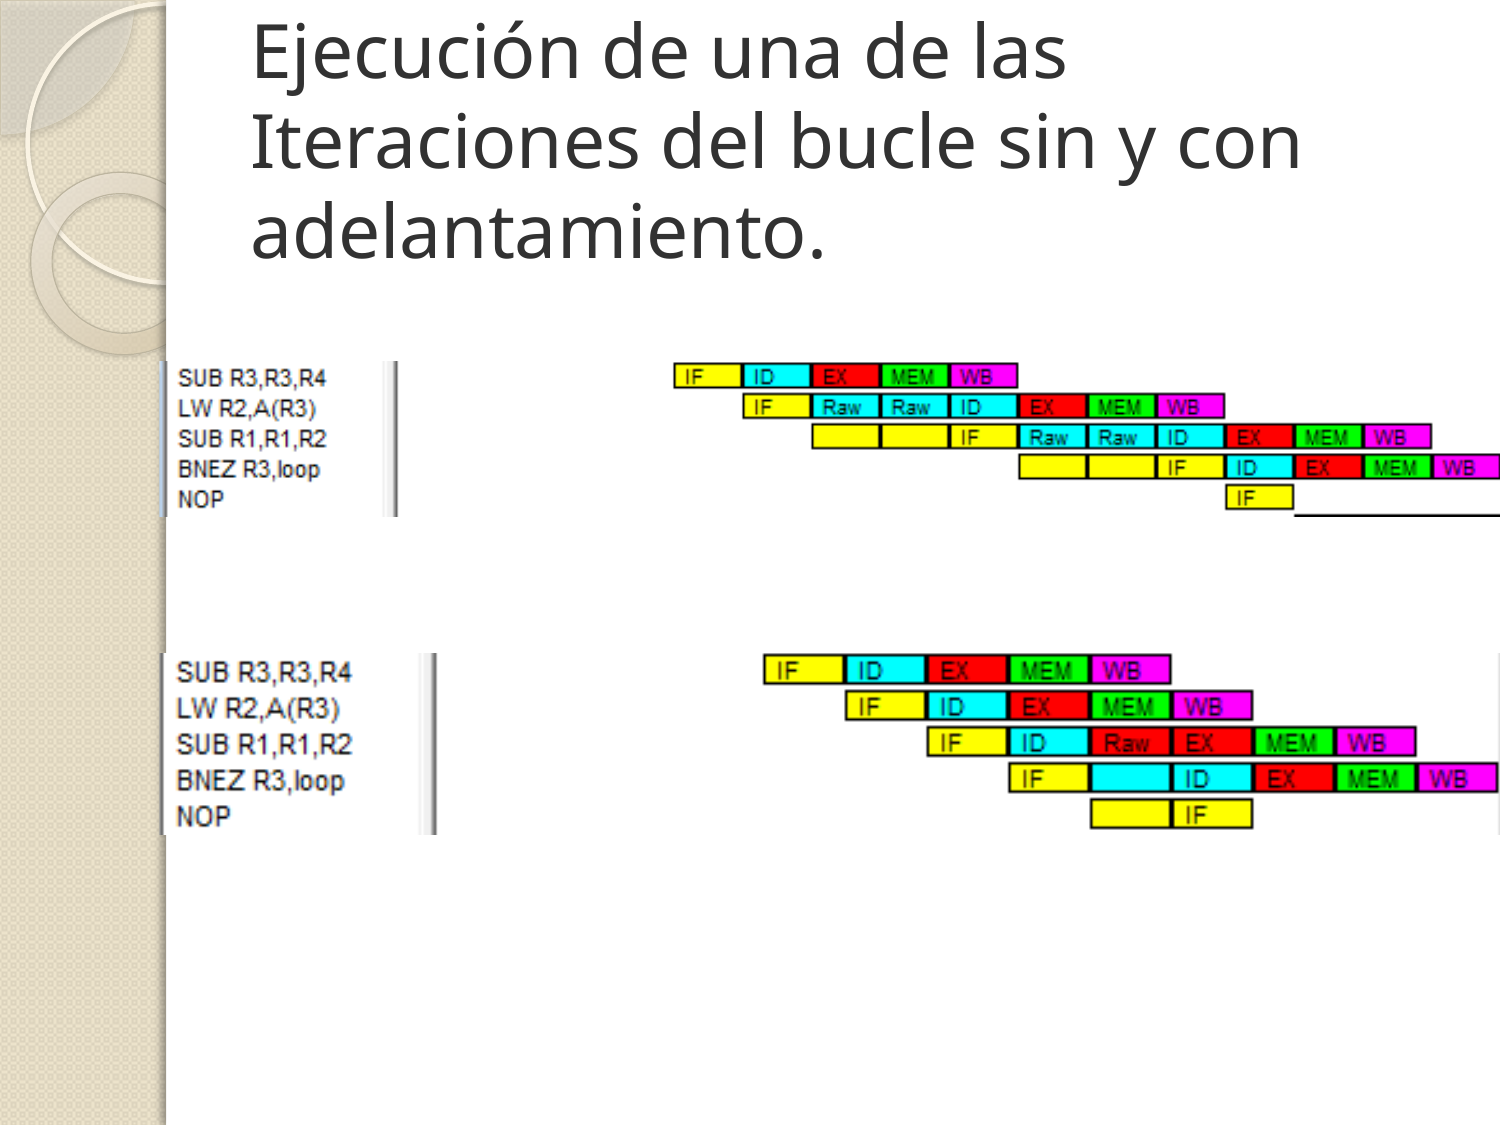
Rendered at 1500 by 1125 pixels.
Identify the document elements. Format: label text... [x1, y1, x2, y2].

picture [159, 652, 1500, 835]
title Ejecución de una de las Iteraciones del bucle sin y con adelantamiento. [235, 45, 1466, 233]
picture [159, 361, 1500, 517]
